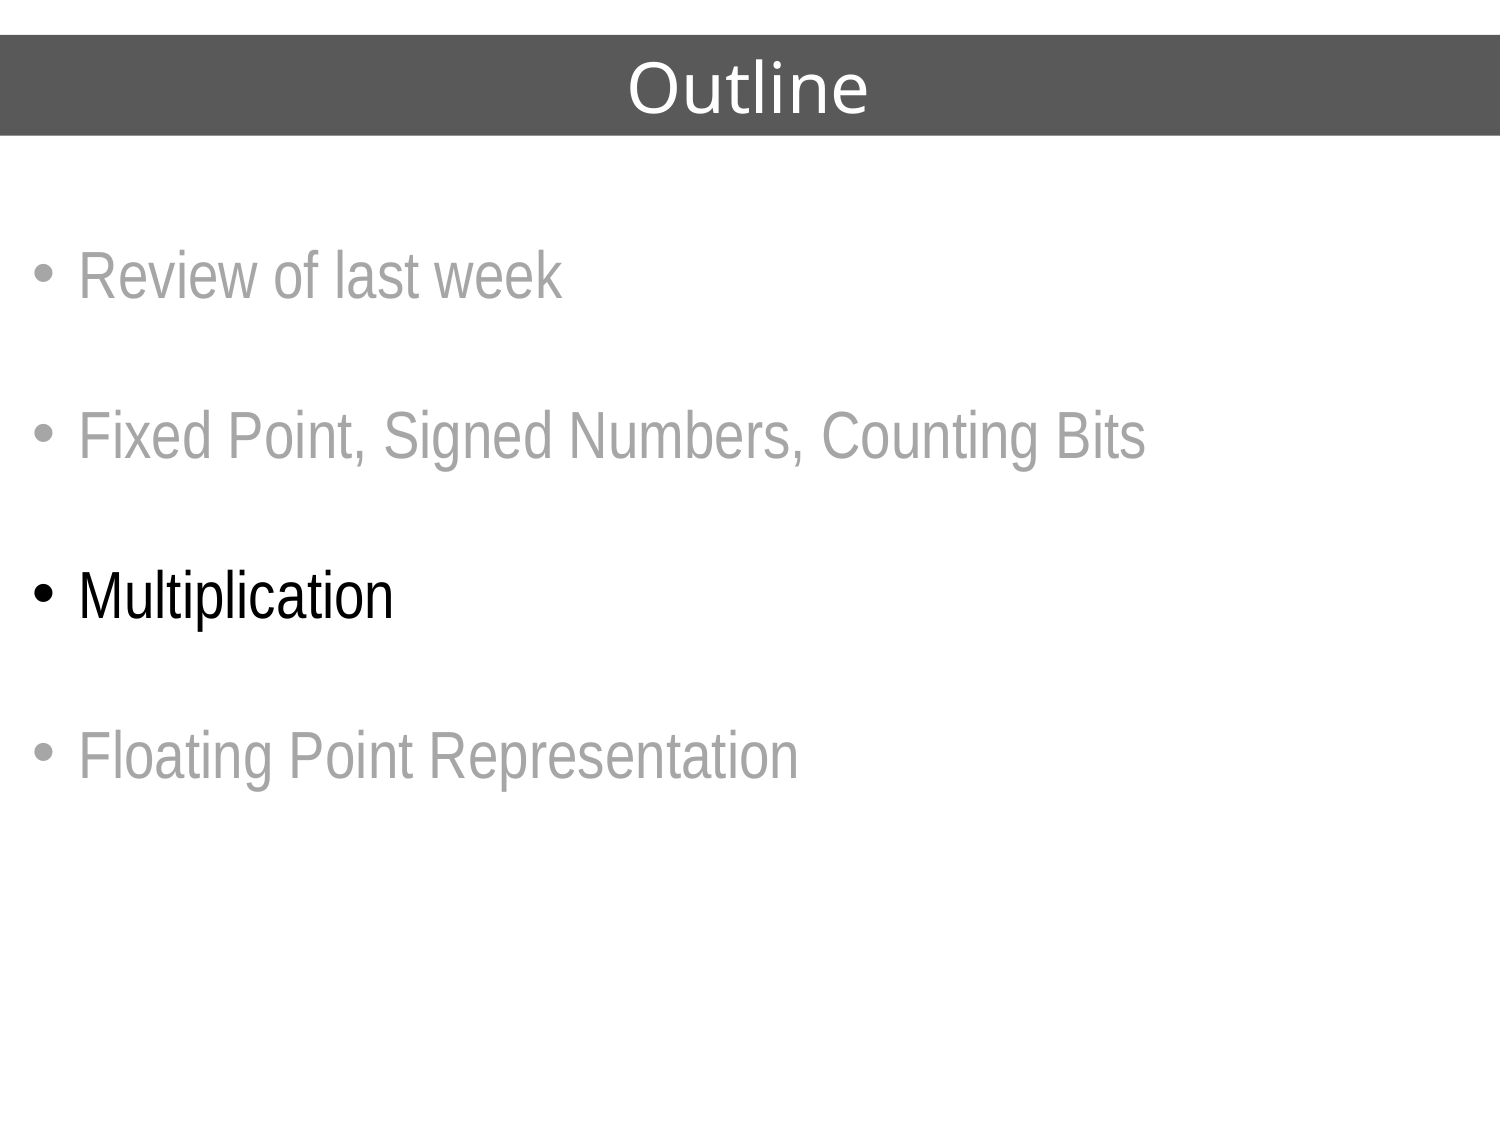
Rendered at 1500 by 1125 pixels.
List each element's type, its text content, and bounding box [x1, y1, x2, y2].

text_box Review of last week Fixed Point, Signed Numbers, Counting Bits Multiplication Floating Point Representation [17, 224, 1164, 880]
title Outline [0, 34, 1500, 136]
